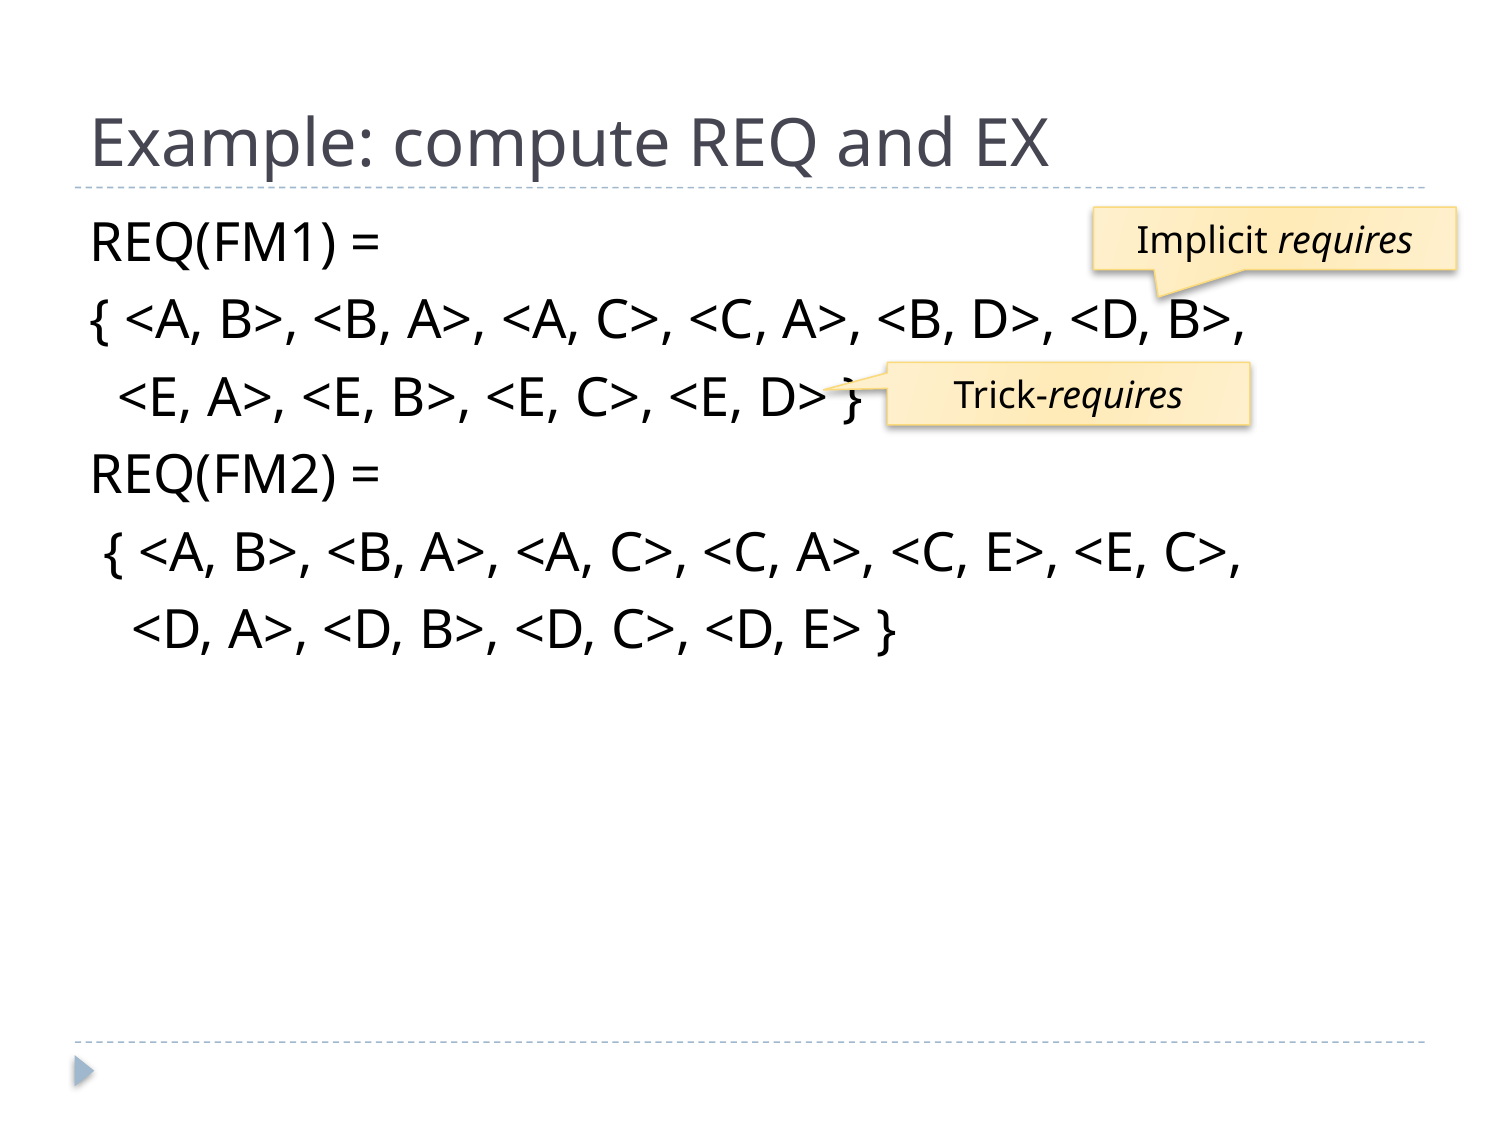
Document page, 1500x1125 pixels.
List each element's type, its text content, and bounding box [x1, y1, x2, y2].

text_box Trick-requires [822, 361, 1251, 426]
list REQ(FM1) = { <A, B>, <B, A>, <A, C>, <C, A>, <B, D>, <D, B>, <E, A>, <E, B>, <E, C>, <E, D> } REQ(FM2) = { <A, B>, <B, A>, <A, C>, <C, A>, <C, E>, <E, C>, <D, A>, <D, B>, <D, C>, <D, E> } [75, 200, 1425, 1010]
text_box Implicit requires [1092, 206, 1457, 298]
title Example: compute REQ and EX [75, 24, 1425, 188]
